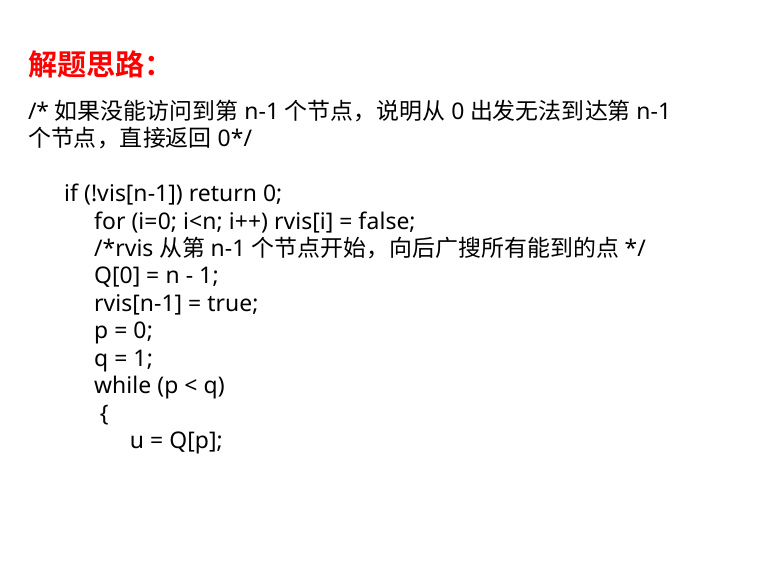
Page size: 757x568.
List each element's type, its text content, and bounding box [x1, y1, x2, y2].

list /*如果没能访问到第n-1个节点，说明从0出发无法到达第n-1个节点，直接返回0*/ if (!vis[n-1]) return 0; for (i=0; i<n; i++) rvis[i] = false; /*rvis从第n-1个节点开始，向后广搜所有能到的点*/ Q[0] = n - 1; rvis[n-1] = true; p = 0; q = 1; while (p < q) { u = Q[p]; [28, 96, 679, 458]
title 解题思路： [28, 46, 675, 82]
